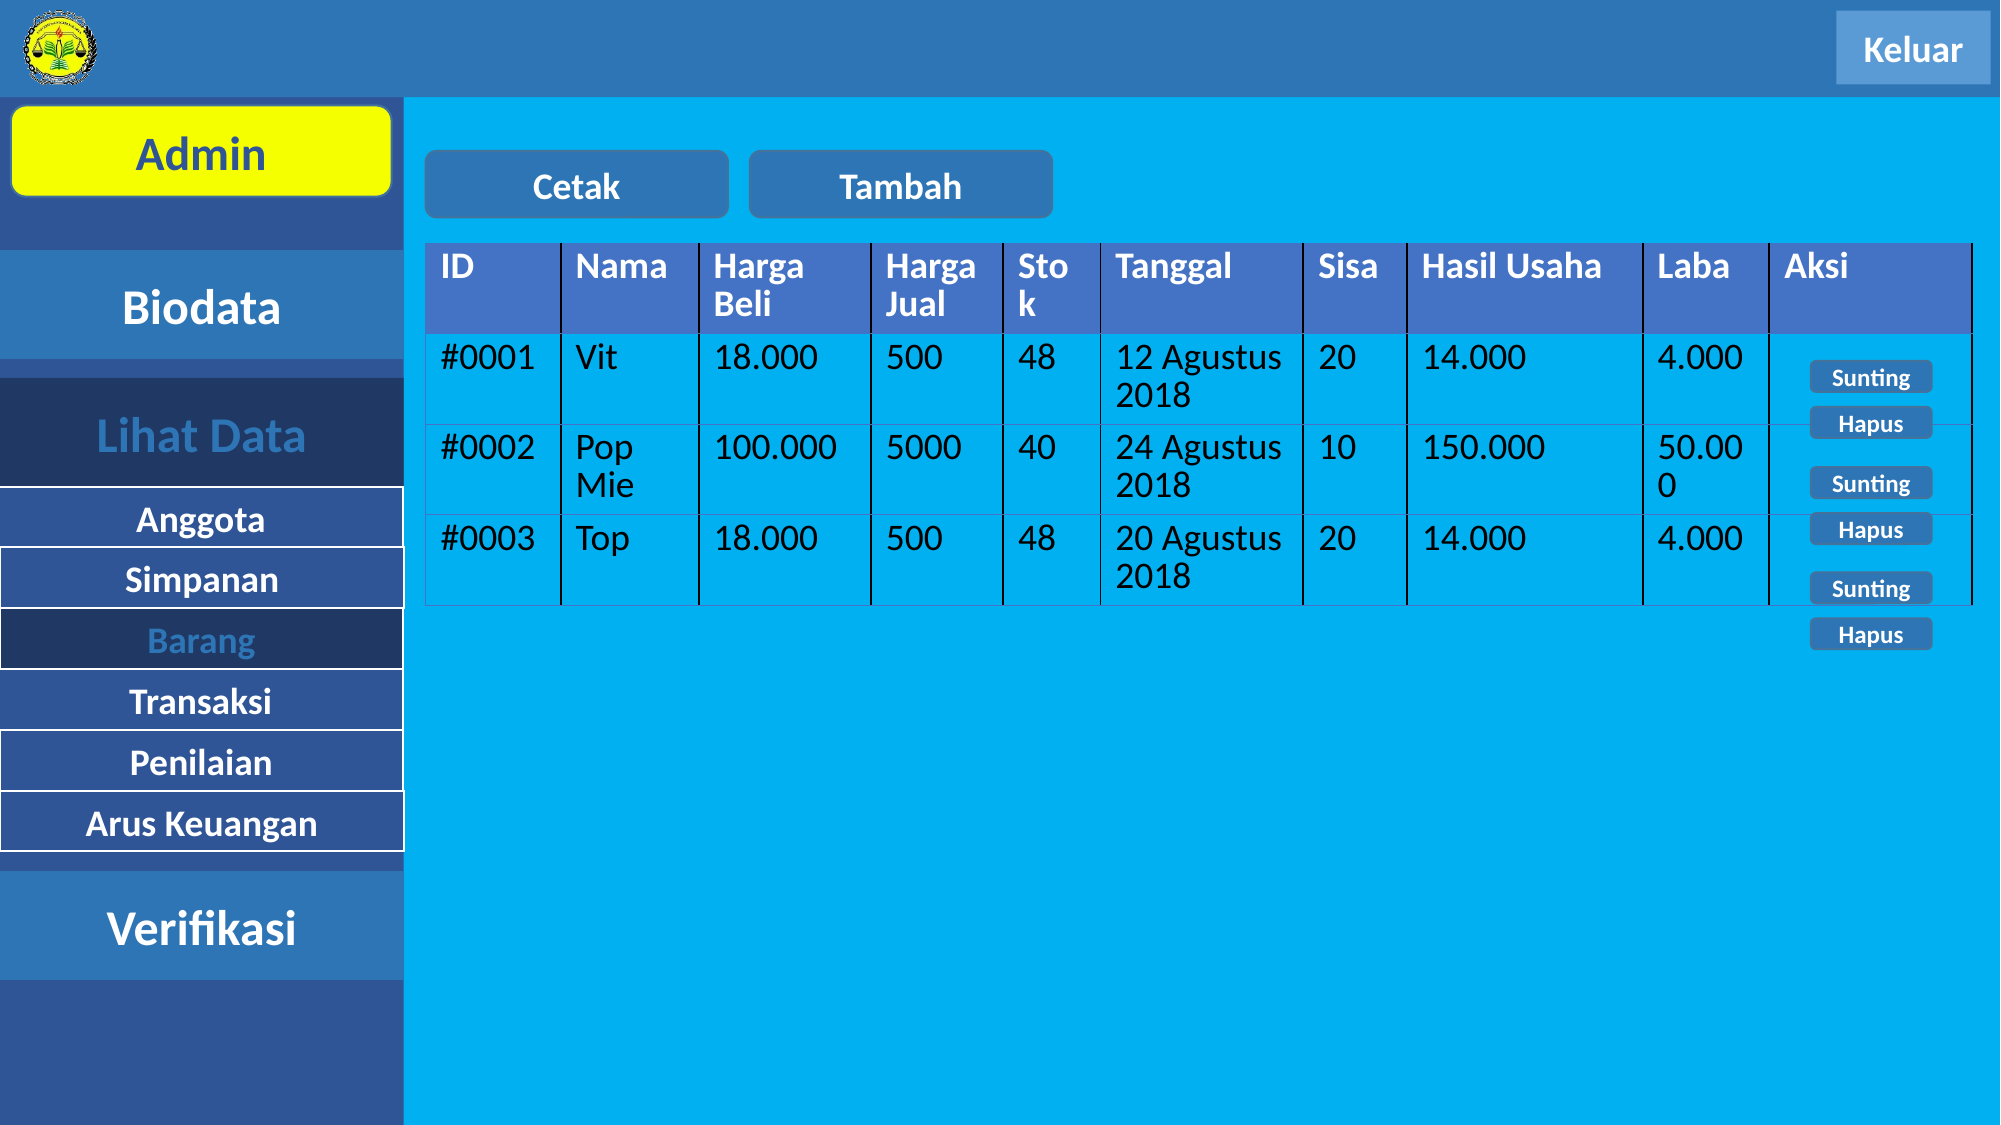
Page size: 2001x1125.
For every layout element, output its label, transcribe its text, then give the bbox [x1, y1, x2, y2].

table_cell Pop Mie [562, 425, 698, 514]
table_header Sisa [1304, 244, 1406, 333]
table_cell 18.000 [700, 515, 870, 605]
table_cell 100.000 [700, 425, 870, 514]
text_box Barang [0, 607, 404, 668]
table_cell Vit [562, 334, 698, 424]
table_header Harga Jual [872, 244, 1002, 333]
text_box [0, 98, 405, 249]
table_header Harga Beli [700, 244, 870, 333]
table_cell 14.000 [1408, 334, 1642, 424]
text_box [0, 852, 405, 870]
table_cell 5000 [872, 425, 1002, 514]
table_cell [1770, 425, 1971, 514]
table_cell 50.000 [1644, 425, 1768, 514]
table_cell 12 Agustus 2018 [1101, 334, 1302, 424]
text_box Simpanan [0, 546, 405, 609]
table_cell #0001 [426, 334, 560, 424]
text_box [0, 981, 405, 1125]
table_cell #0002 [426, 425, 560, 514]
table_cell Top [562, 515, 698, 605]
table_cell 20 [1304, 515, 1406, 605]
text_box Tambah [748, 149, 1054, 219]
text_box Lihat Data [0, 377, 405, 488]
table_cell 20 Agustus 2018 [1101, 515, 1302, 605]
table_header Hasil Usaha [1408, 244, 1642, 333]
text_box Sunting [1809, 466, 1933, 500]
text_box Anggota [0, 486, 404, 546]
table_header Tanggal [1101, 244, 1302, 333]
picture [22, 10, 97, 85]
text_box Hapus [1809, 512, 1933, 546]
text_box Transaksi [0, 668, 404, 729]
table_cell 14.000 [1408, 515, 1642, 605]
table_cell 20 [1304, 334, 1406, 424]
table_header Aksi [1770, 244, 1971, 333]
text_box Biodata [0, 249, 405, 360]
table_cell 4.000 [1644, 334, 1768, 424]
text_box Sunting [1809, 571, 1933, 605]
table_cell 18.000 [700, 334, 870, 424]
table_header ID [426, 244, 560, 333]
text_box Arus Keuangan [0, 790, 405, 852]
table_header Laba [1644, 244, 1768, 333]
table_cell [1770, 334, 1971, 424]
table_cell 500 [872, 334, 1002, 424]
text_box [0, 360, 405, 377]
table_cell 48 [1004, 334, 1100, 424]
table_header Nama [562, 244, 698, 333]
table_cell 10 [1304, 425, 1406, 514]
text_box Penilaian [0, 729, 404, 790]
text_box Verifikasi [0, 870, 405, 981]
text_box [0, 0, 2000, 98]
table_cell 4.000 [1644, 515, 1768, 605]
text_box Keluar [1835, 9, 1992, 85]
table_header Stok [1004, 244, 1100, 333]
table_cell 24 Agustus 2018 [1101, 425, 1302, 514]
table_cell 500 [872, 515, 1002, 605]
table_cell #0003 [426, 515, 560, 605]
text_box Admin [9, 104, 393, 198]
table_cell 48 [1004, 515, 1100, 605]
text_box Cetak [424, 149, 730, 219]
text_box Sunting [1809, 359, 1933, 393]
table_cell [1770, 515, 1971, 605]
text_box Hapus [1809, 405, 1933, 439]
table_cell 150.000 [1408, 425, 1642, 514]
table_cell 40 [1004, 425, 1100, 514]
text_box Hapus [1809, 617, 1933, 651]
